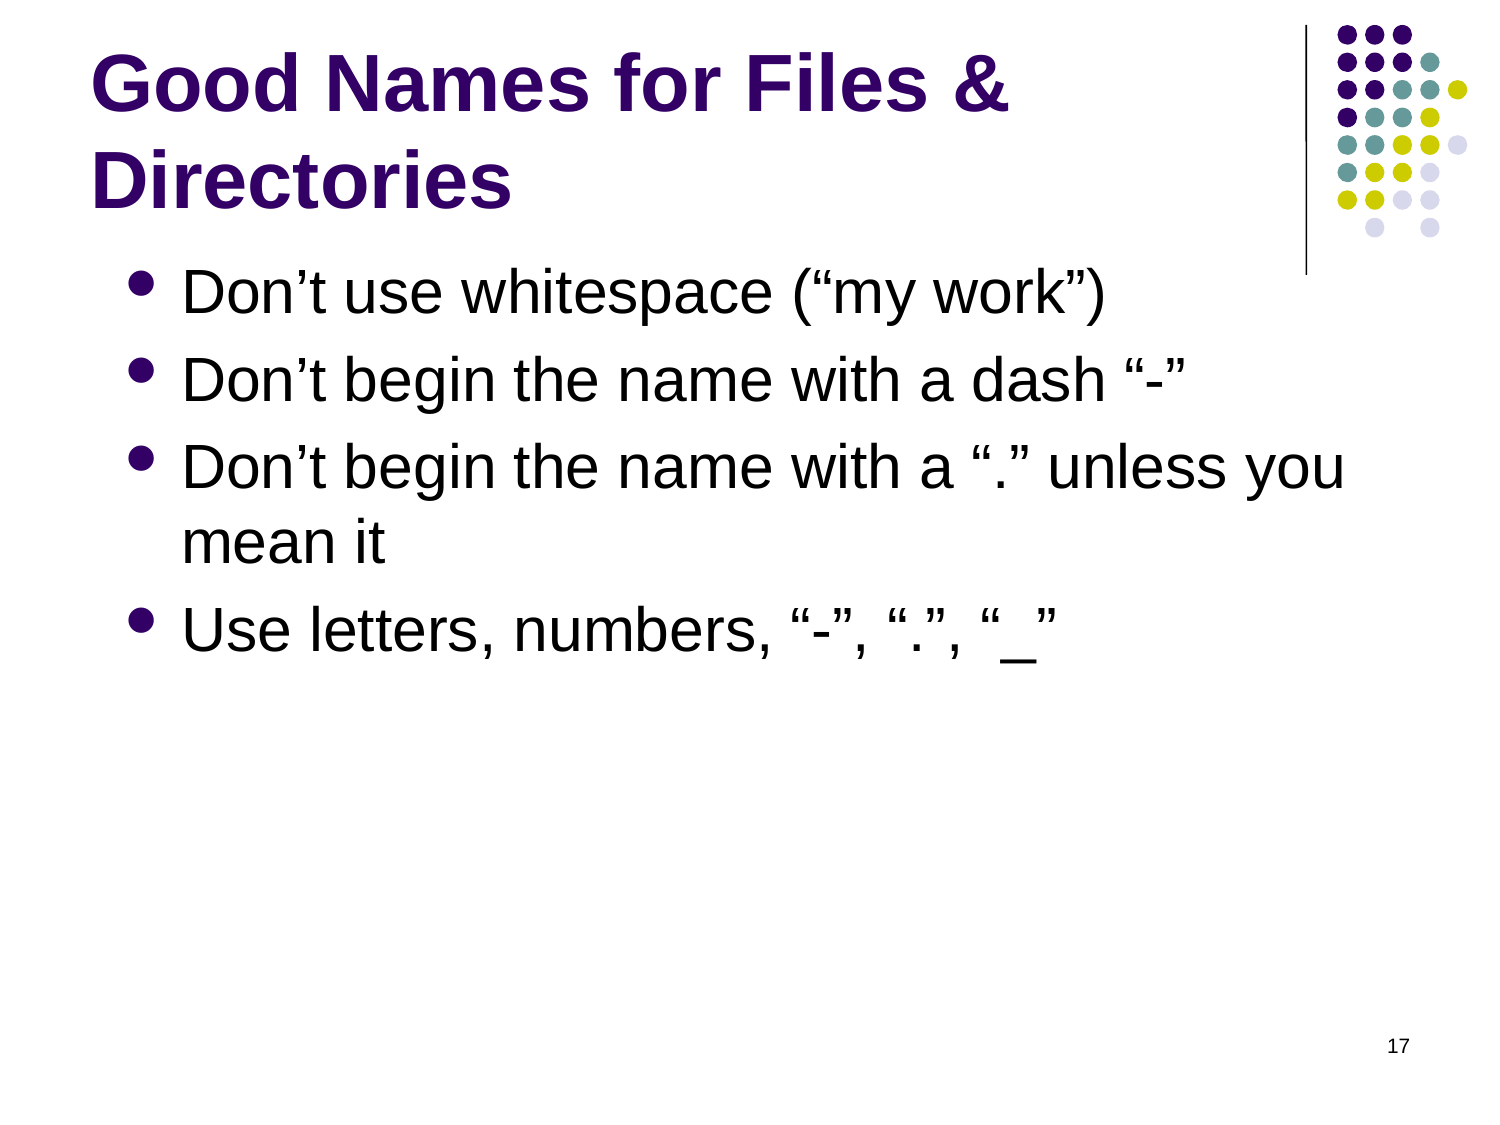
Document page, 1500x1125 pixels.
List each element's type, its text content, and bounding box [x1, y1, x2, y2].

slide_number 17 [1074, 1024, 1426, 1101]
title Good Names for Files & Directories [74, 19, 1313, 233]
list Don’t use whitespace (“my work”) Don’t begin the name with a dash “-” Don’t begin the name with a “.” unless you mean it Use letters, numbers, “-”, “.”, “_” [109, 243, 1391, 970]
